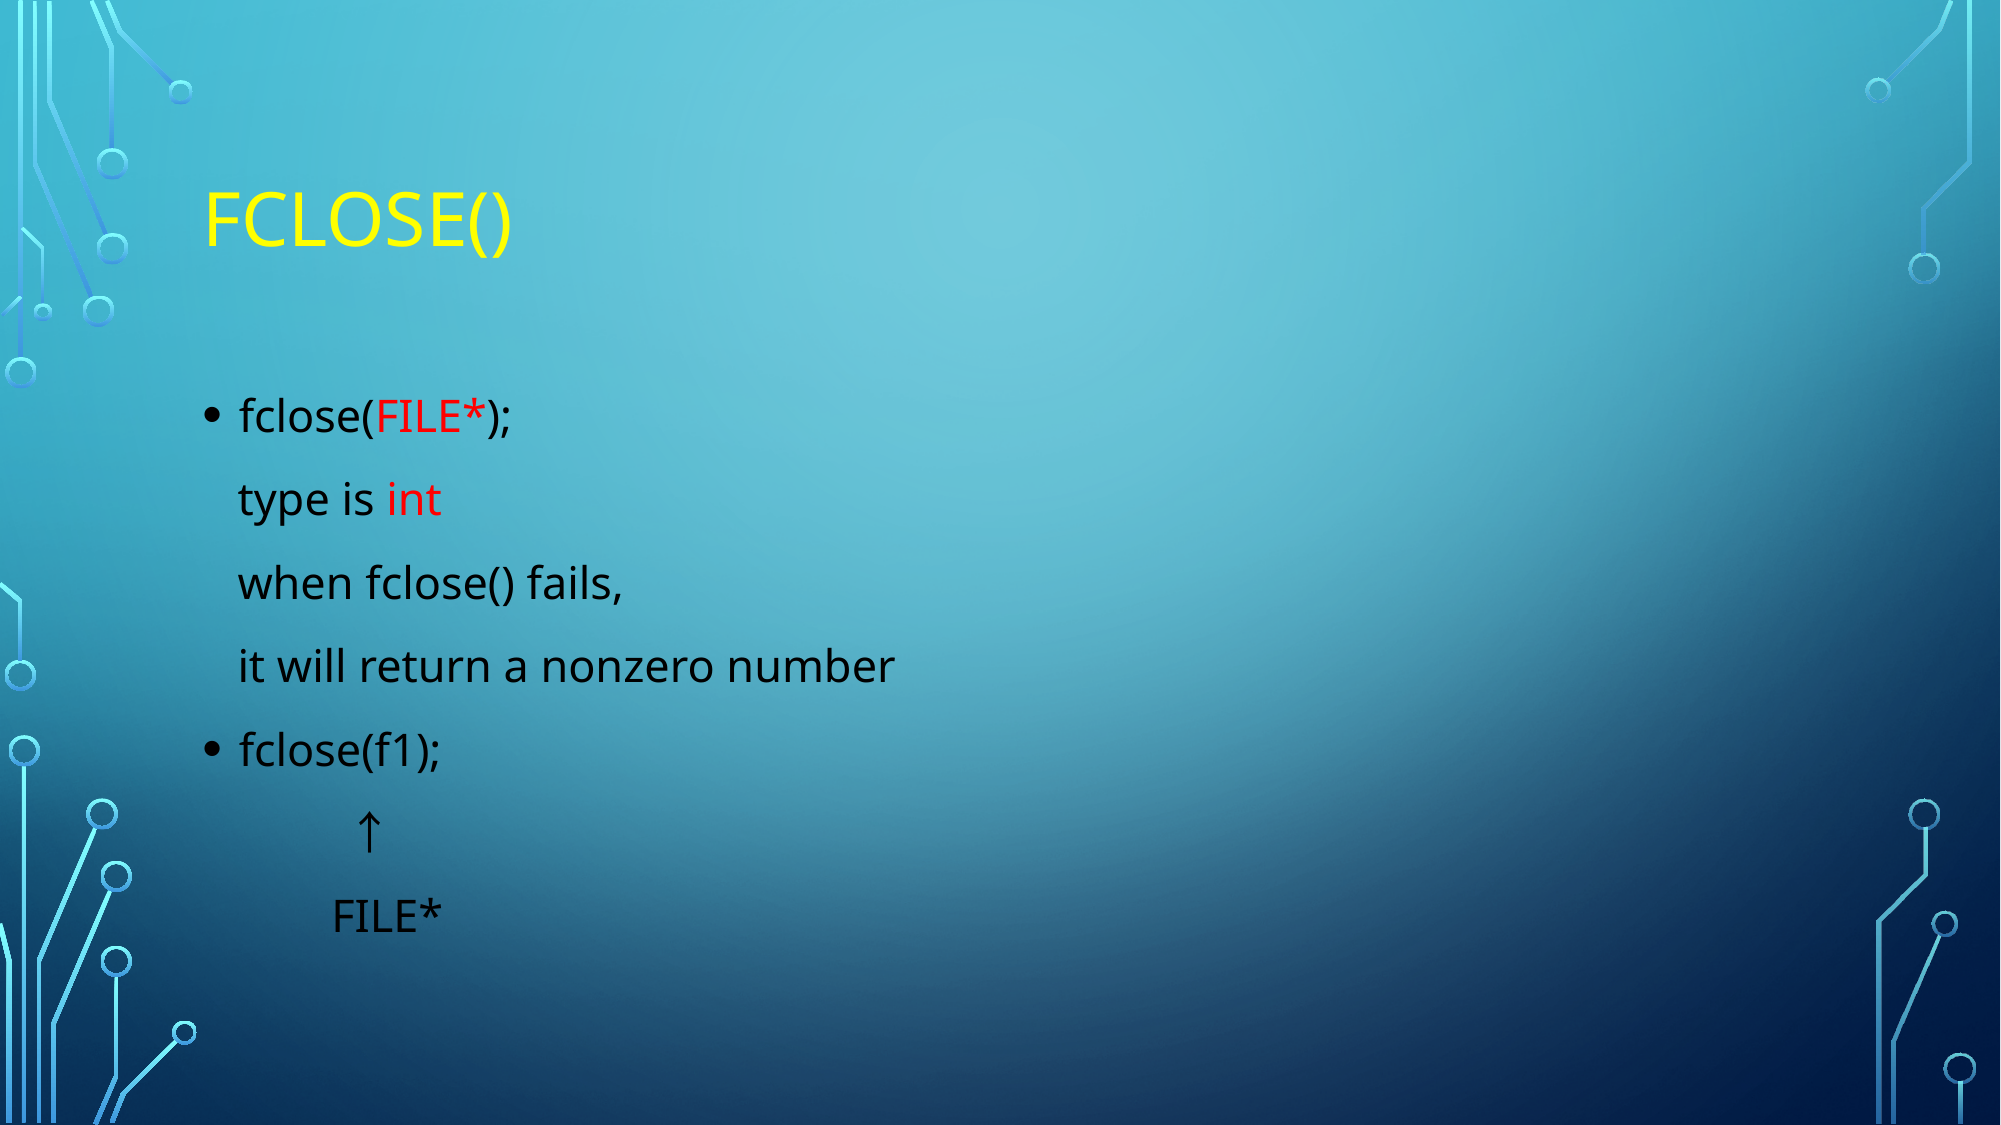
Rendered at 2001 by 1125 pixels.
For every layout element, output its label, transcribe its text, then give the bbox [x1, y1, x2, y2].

title Fclose() [187, 101, 1813, 344]
list fclose(FILE*); type is int when fclose() fails, it will return a nonzero number fclose(f1); ↑ FILE* [187, 369, 1813, 950]
